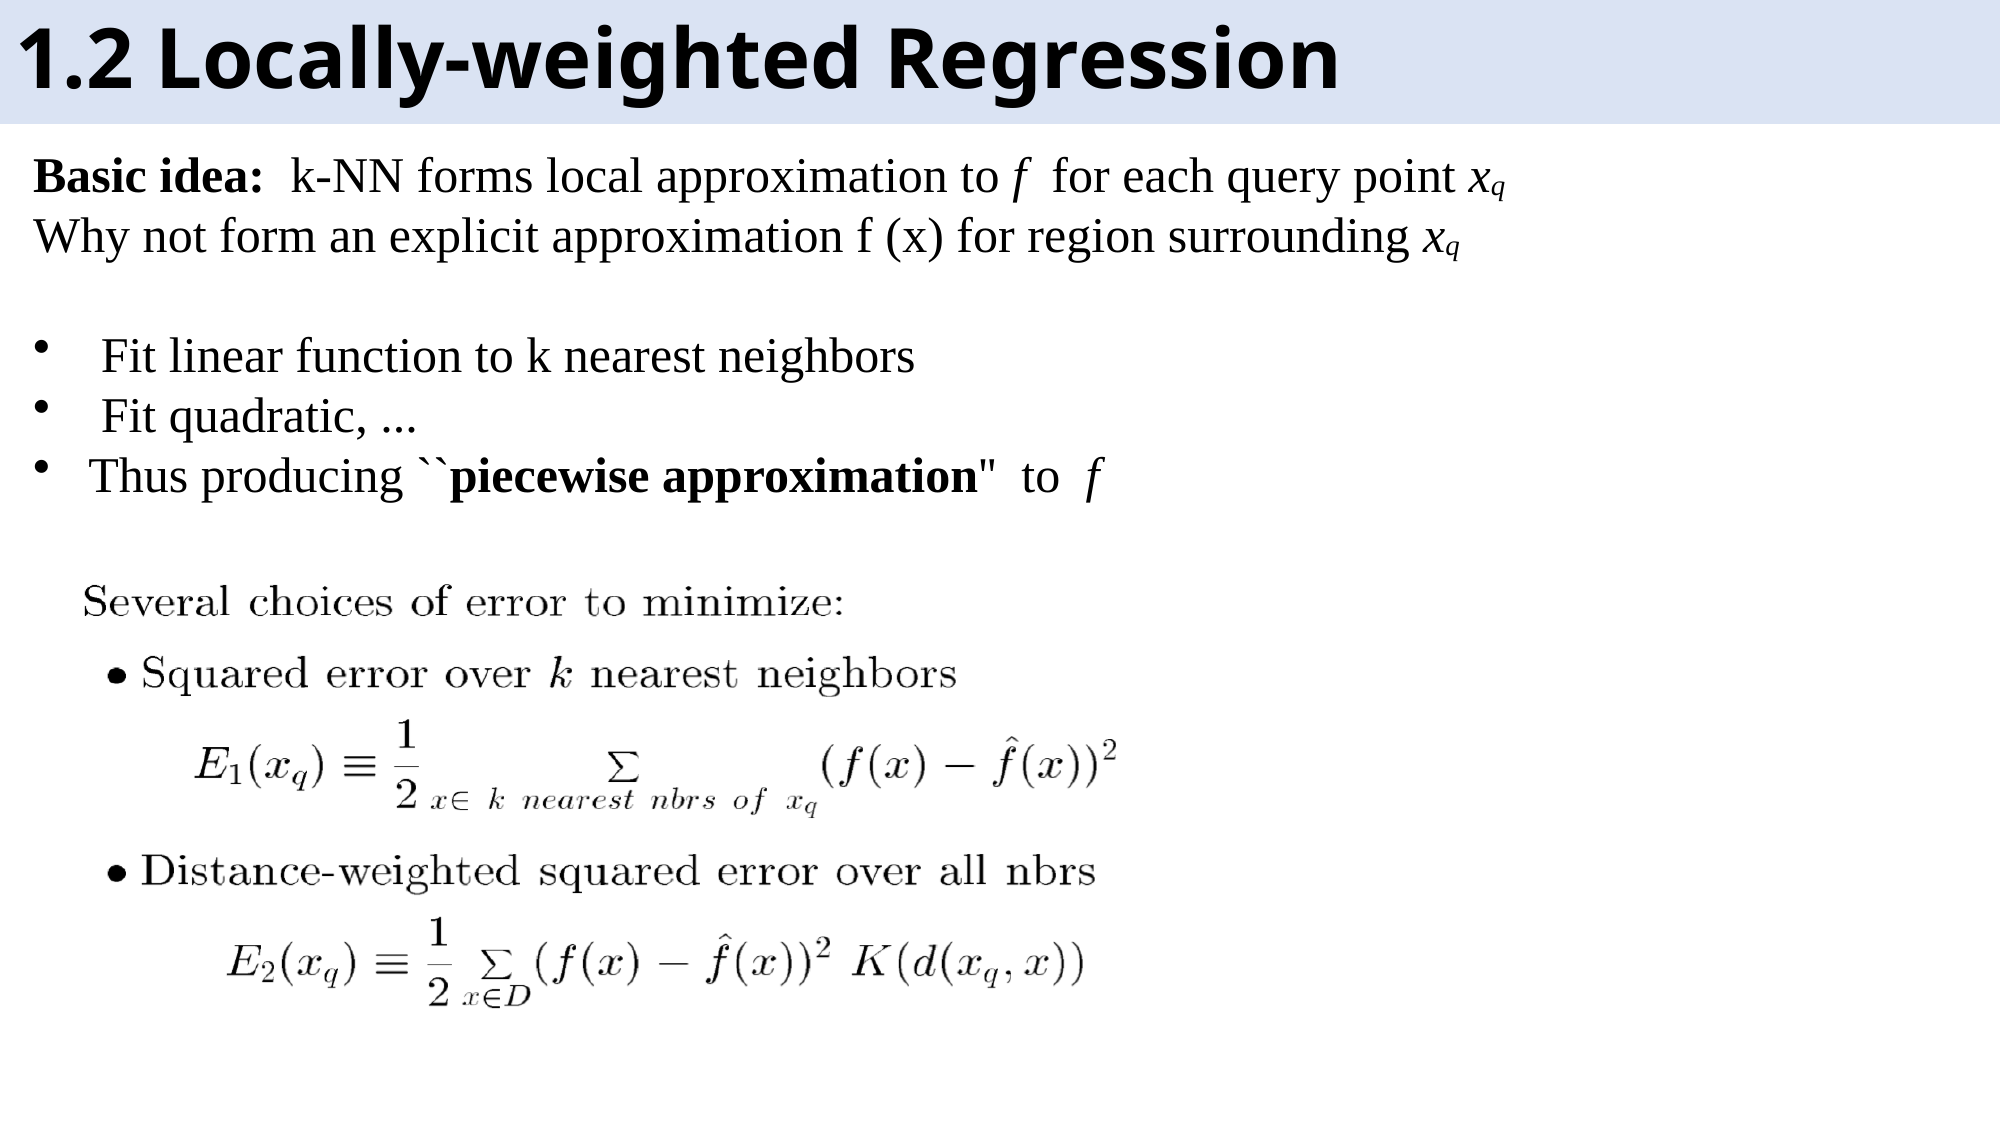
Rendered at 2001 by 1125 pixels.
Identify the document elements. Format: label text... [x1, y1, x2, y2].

text_box Basic idea: k-NN forms local approximation to f for each query point xq Why not form an explicit approximation f (x) for region surrounding xq Fit linear function to k nearest neighbors Fit quadratic, ... Thus producing ``piecewise approximation'' to f [18, 135, 1909, 571]
title 1.2 Locally-weighted Regression [0, 0, 2000, 124]
picture [67, 574, 1165, 1014]
